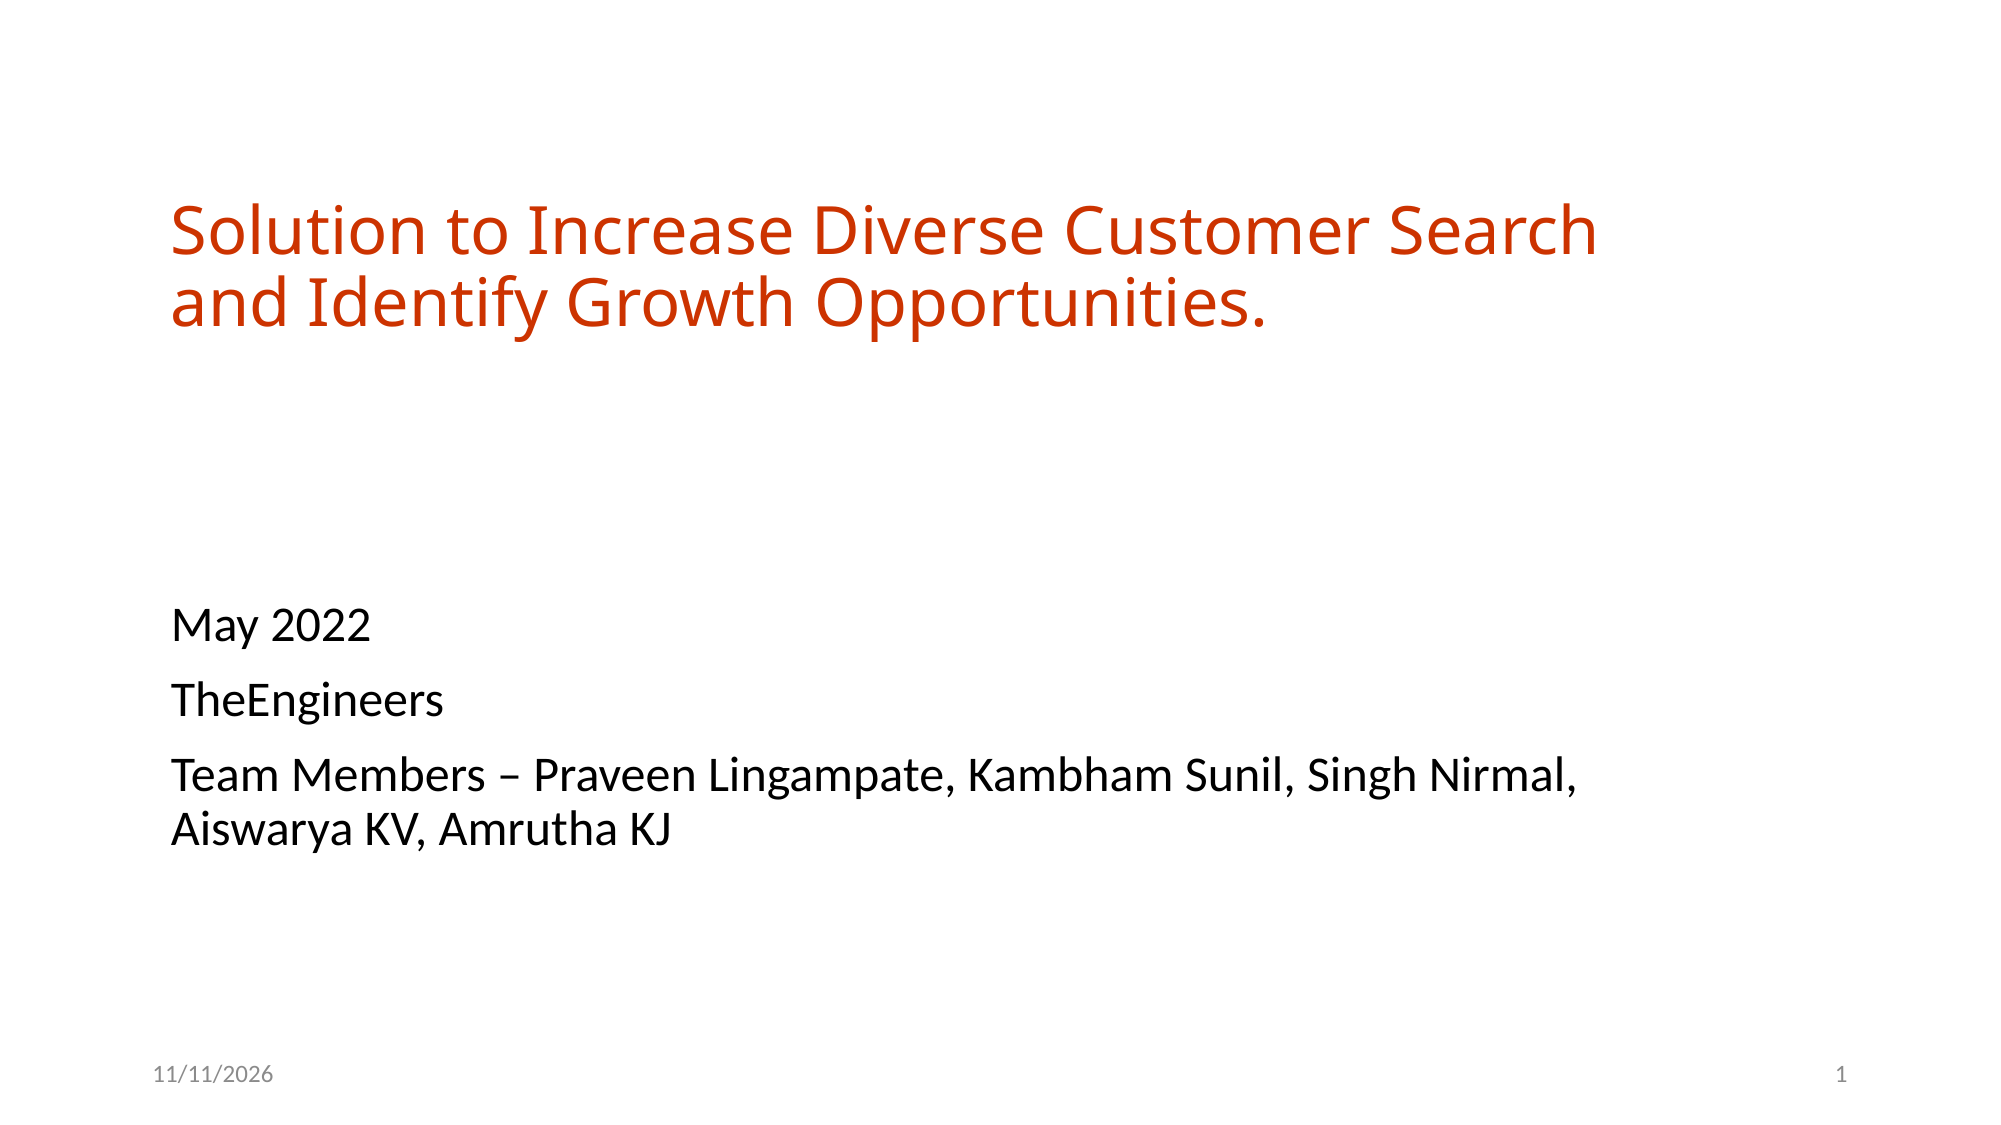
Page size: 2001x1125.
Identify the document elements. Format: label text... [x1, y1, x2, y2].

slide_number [137, 1042, 588, 1103]
title Solution to Increase Diverse Customer Search and Identify Growth Opportunities. [155, 36, 1750, 349]
subtitle May 2022 TheEngineers Team Members – Praveen Lingampate, Kambham Sunil, Singh Nirmal, Aiswarya KV, Amrutha KJ [155, 590, 1750, 983]
slide_number 1 [1412, 1042, 1863, 1103]
